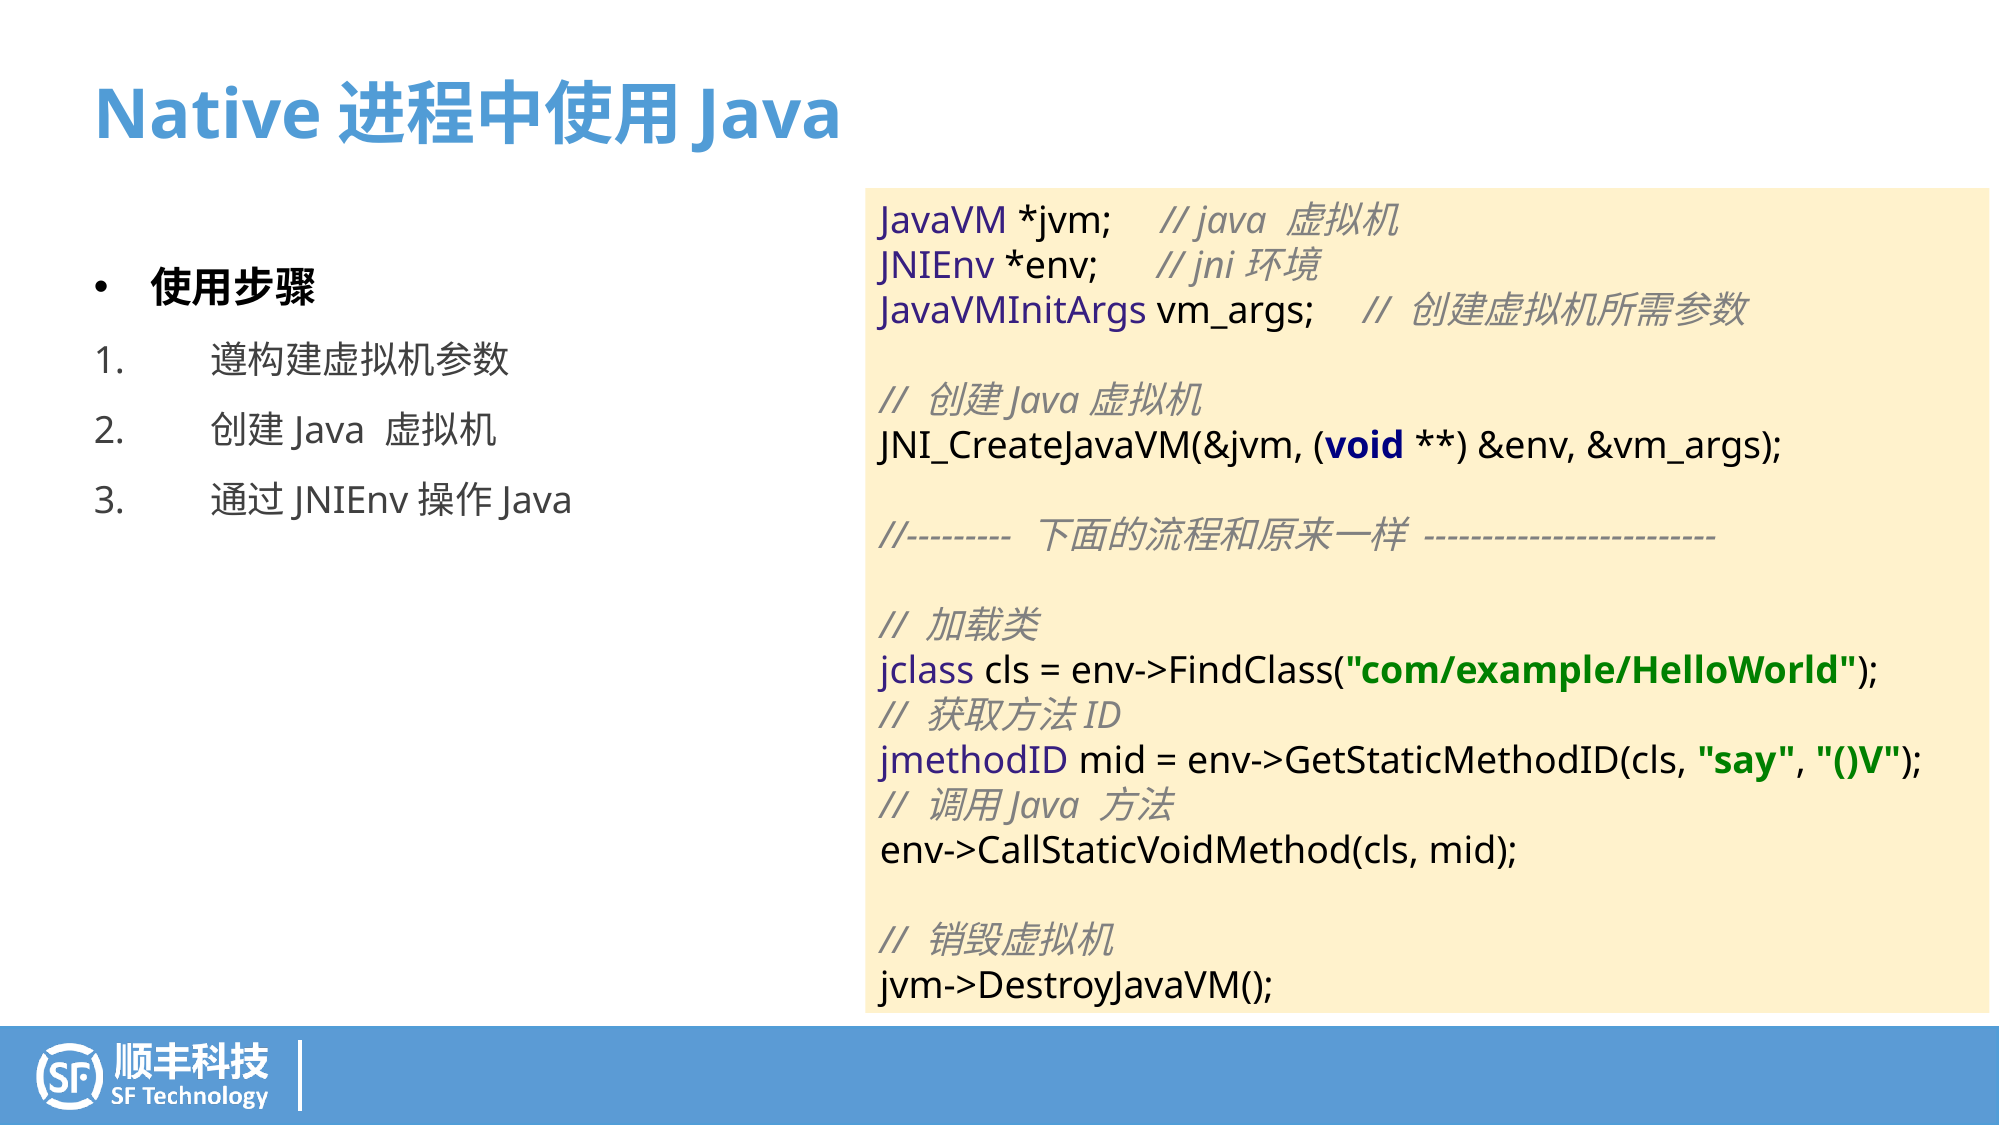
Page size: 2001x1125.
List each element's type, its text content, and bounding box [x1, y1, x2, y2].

text_box JavaVM *jvm; // java 虚拟机 JNIEnv *env; // jni环境 JavaVMInitArgs vm_args; // 创建虚拟机所需参数 // 创建Java虚拟机 JNI_CreateJavaVM(&jvm, (void **) &env, &vm_args); //--------- 下面的流程和原来一样 ------------------------- // 加载类 jclass cls = env->FindClass("com/example/HelloWorld"); // 获取方法ID jmethodID mid = env->GetStaticMethodID(cls, "say", "()V"); // 调用Java 方法 env->CallStaticVoidMethod(cls, mid); // 销毁虚拟机 jvm->DestroyJavaVM(); [865, 188, 1990, 1013]
text_box 使用步骤 遵构建虚拟机参数 创建Java 虚拟机 通过JNIEnv操作Java [79, 253, 865, 604]
text_box Native进程中使用Java [79, 61, 882, 168]
picture [34, 1025, 292, 1125]
